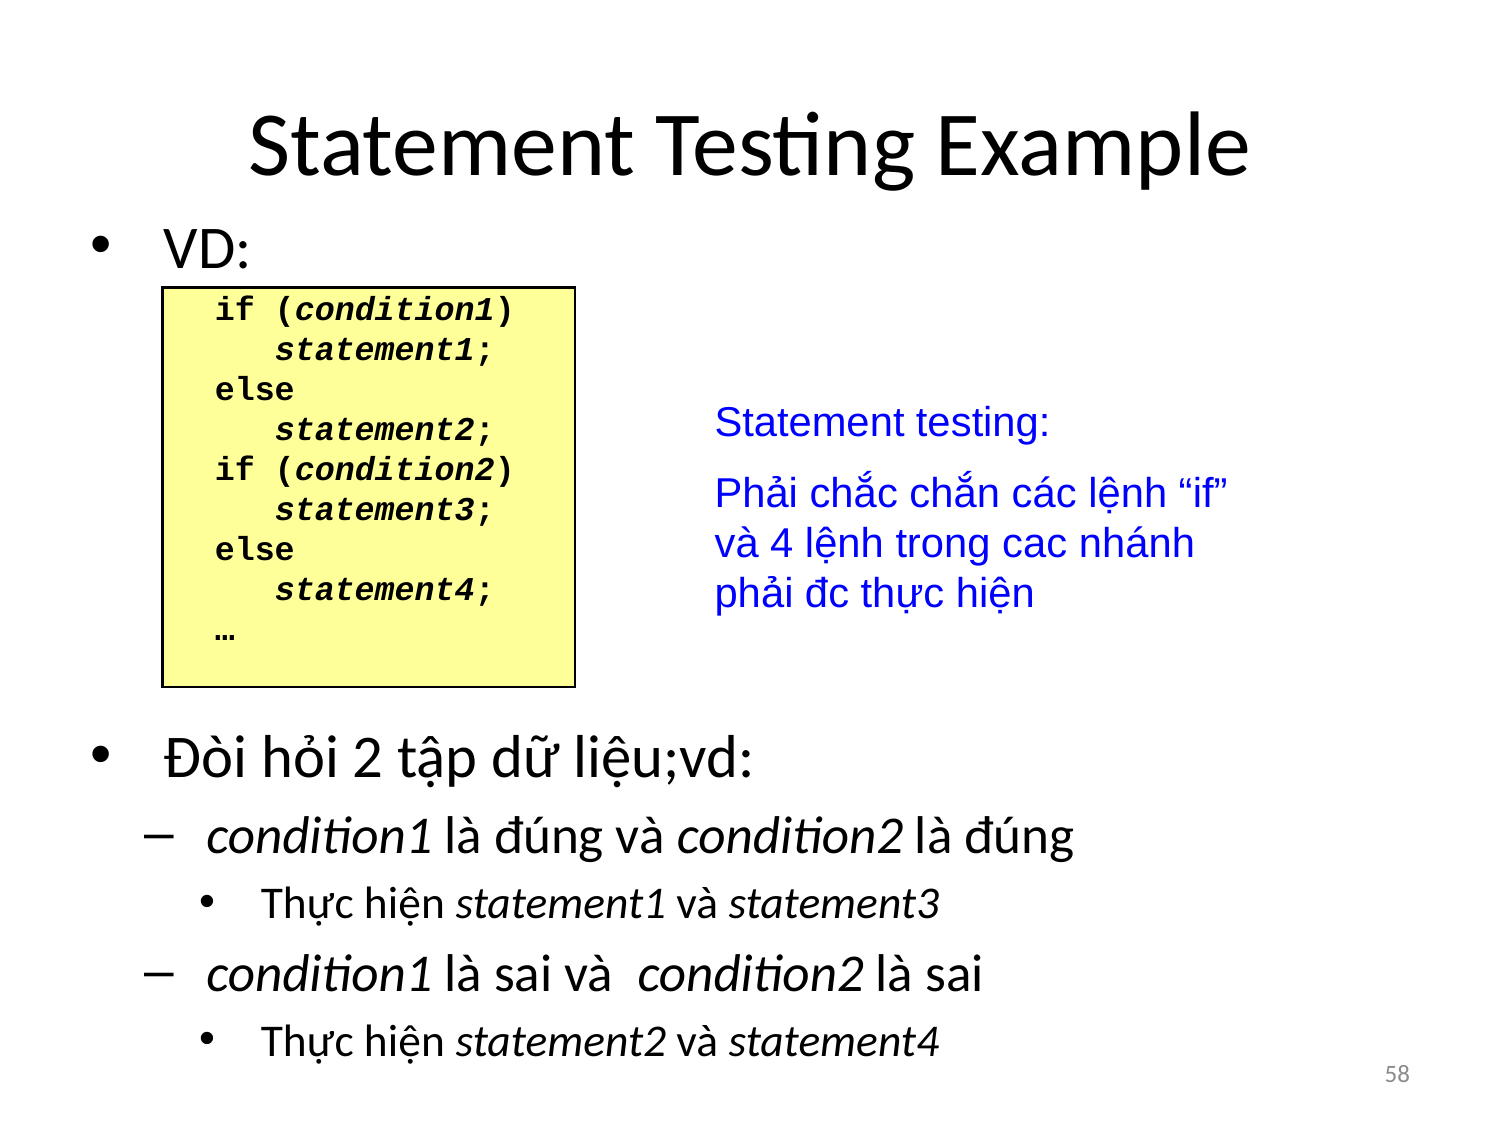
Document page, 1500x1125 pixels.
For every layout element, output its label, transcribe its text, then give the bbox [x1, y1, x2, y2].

slide_number 58 [1074, 1075, 1425, 1103]
text_box Statement testing: Phải chắc chắn các lệnh “if” và 4 lệnh trong cac nhánh phải đc thực hiện [699, 387, 1288, 624]
title Statement Testing Example [75, 45, 1425, 200]
text_box if (condition1) statement1; else statement2; if (condition2) statement3; else statement4; … [162, 287, 575, 688]
list VD: Đòi hỏi 2 tập dữ liệu;vd: condition1 là đúng và condition2 là đúng Thực hiện statement1 và statement3 condition1 là sai và condition2 là sai Thực hiện statement2 và statement4 [75, 200, 1463, 1075]
